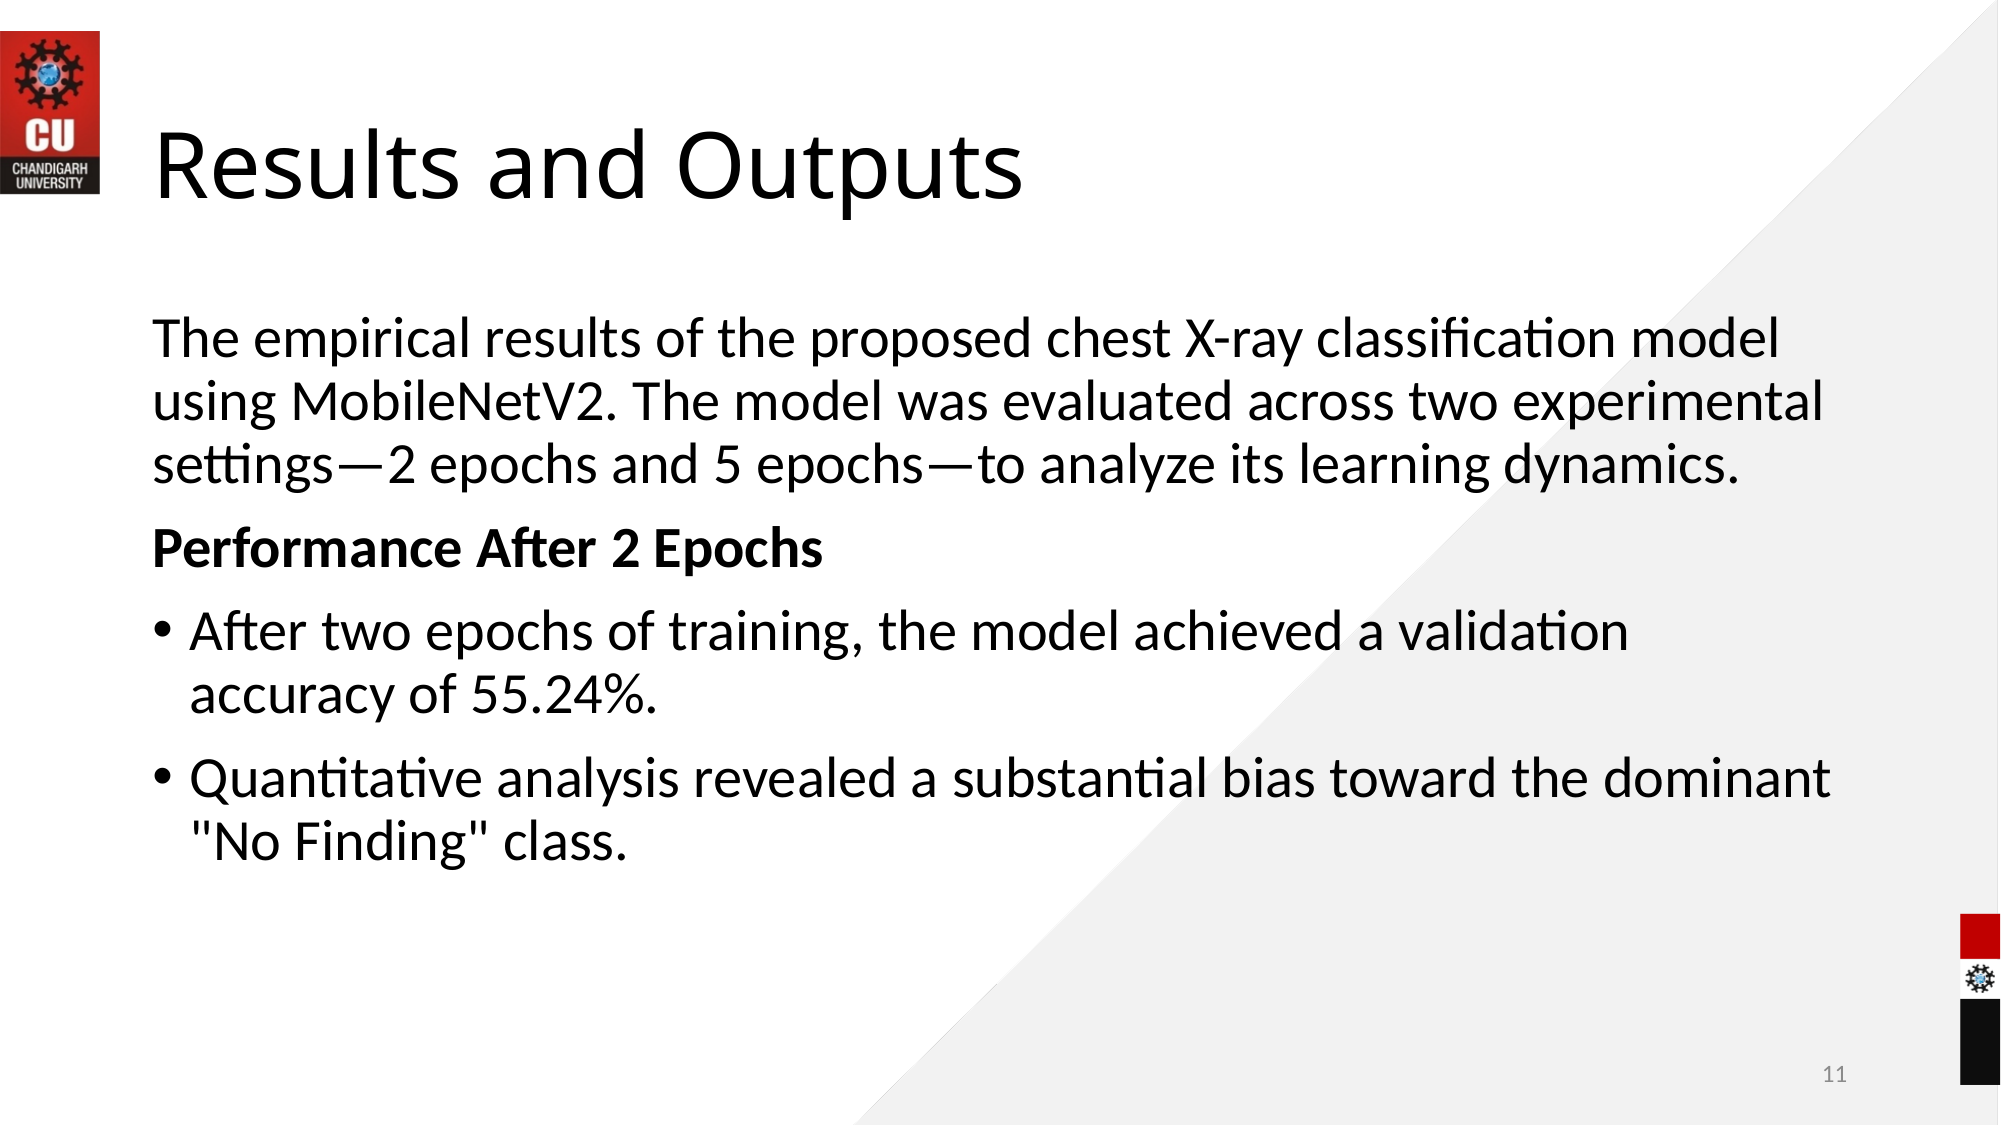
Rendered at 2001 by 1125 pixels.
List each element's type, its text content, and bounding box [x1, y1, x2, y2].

picture [0, 0, 2001, 1125]
list The empirical results of the proposed chest X-ray classification model using MobileNetV2. The model was evaluated across two experimental settings—2 epochs and 5 epochs—to analyze its learning dynamics. Performance After 2 Epochs After two epochs of training, the model achieved a validation accuracy of 55.24%. Quantitative analysis revealed a substantial bias toward the dominant "No Finding" class. [137, 299, 1863, 1014]
title Results and Outputs [137, 59, 1863, 278]
slide_number 11 [1412, 1042, 1863, 1103]
